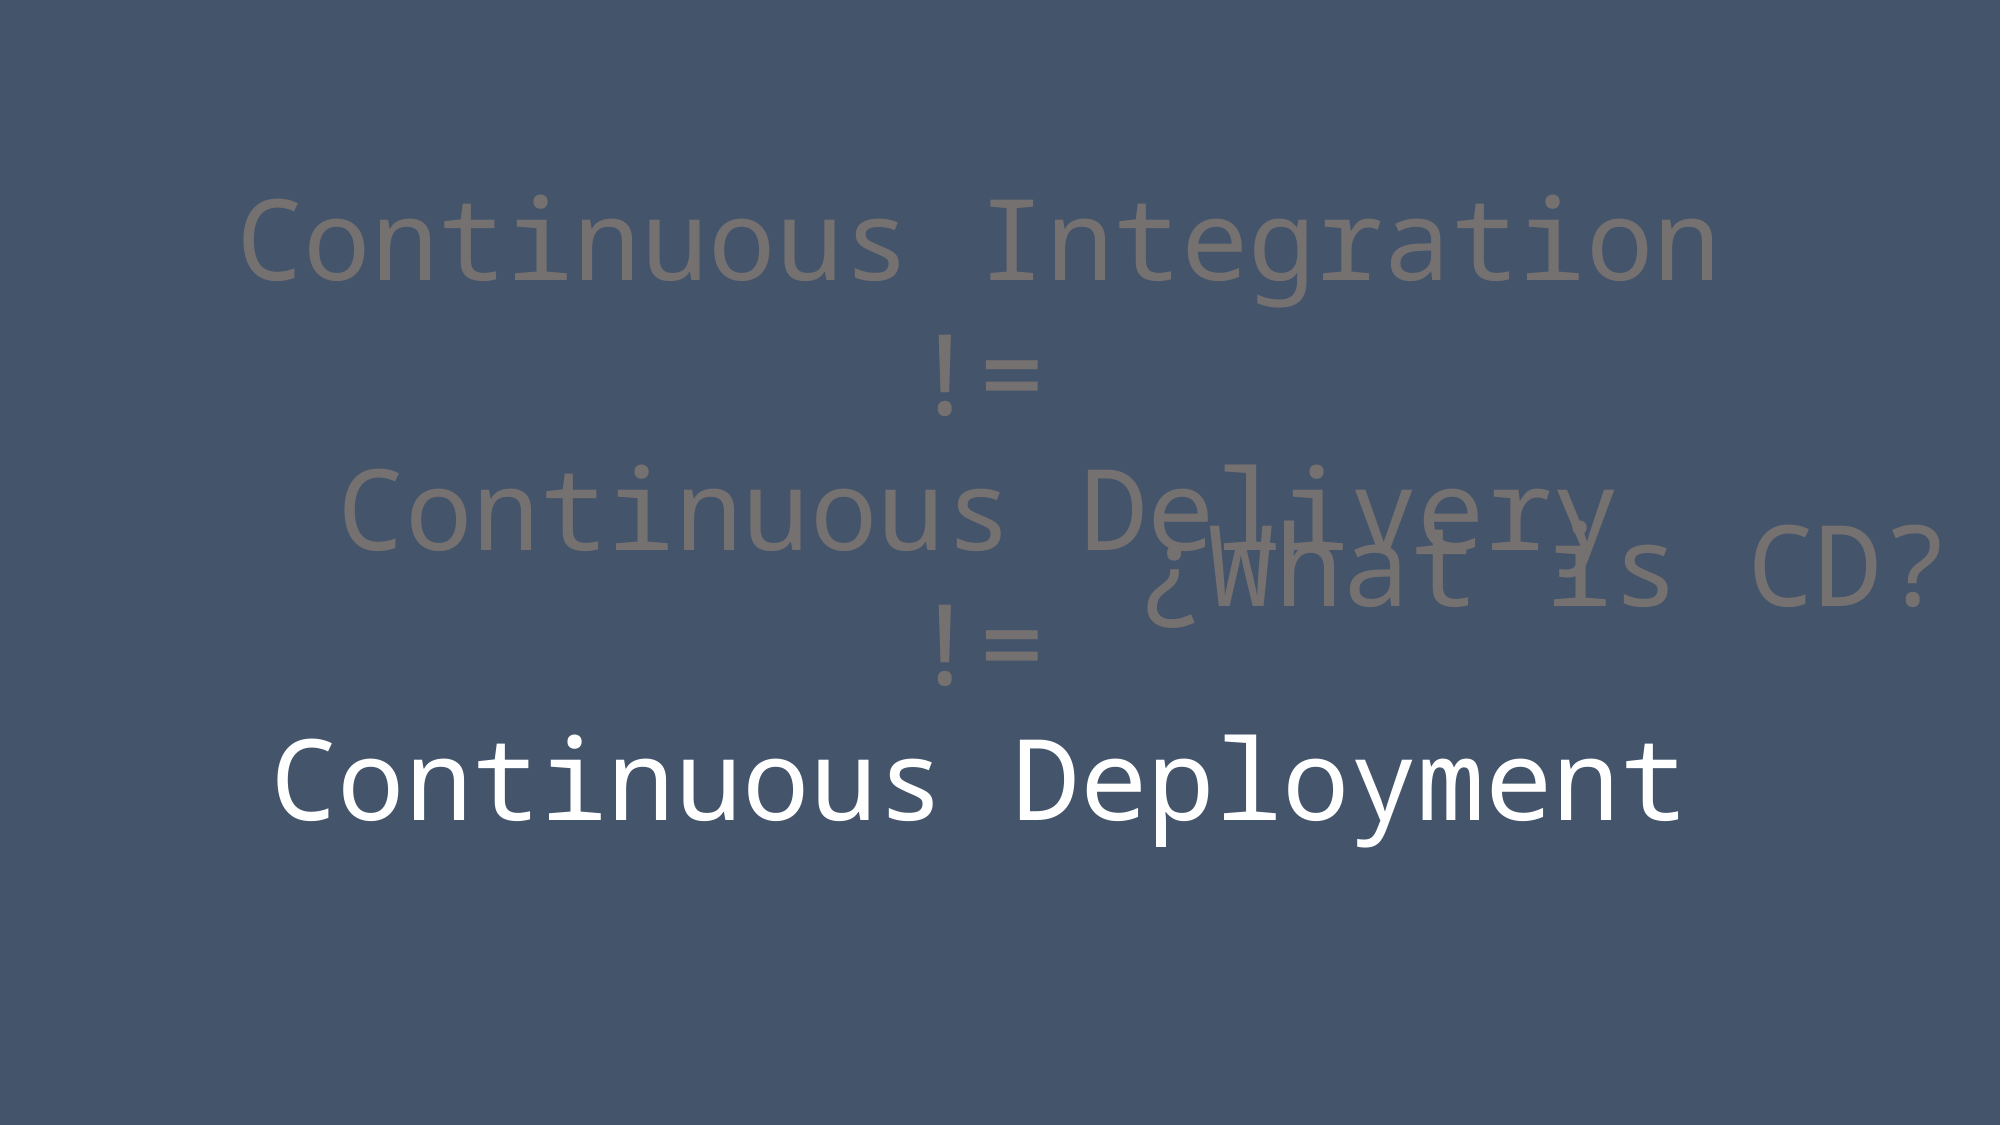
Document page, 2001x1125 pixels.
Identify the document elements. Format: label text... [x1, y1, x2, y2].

text_box ¿What is CD? [1765, 486, 1965, 637]
text_box Continuous Integration != Continuous Delivery != Continuous Deployment [192, 160, 1765, 851]
